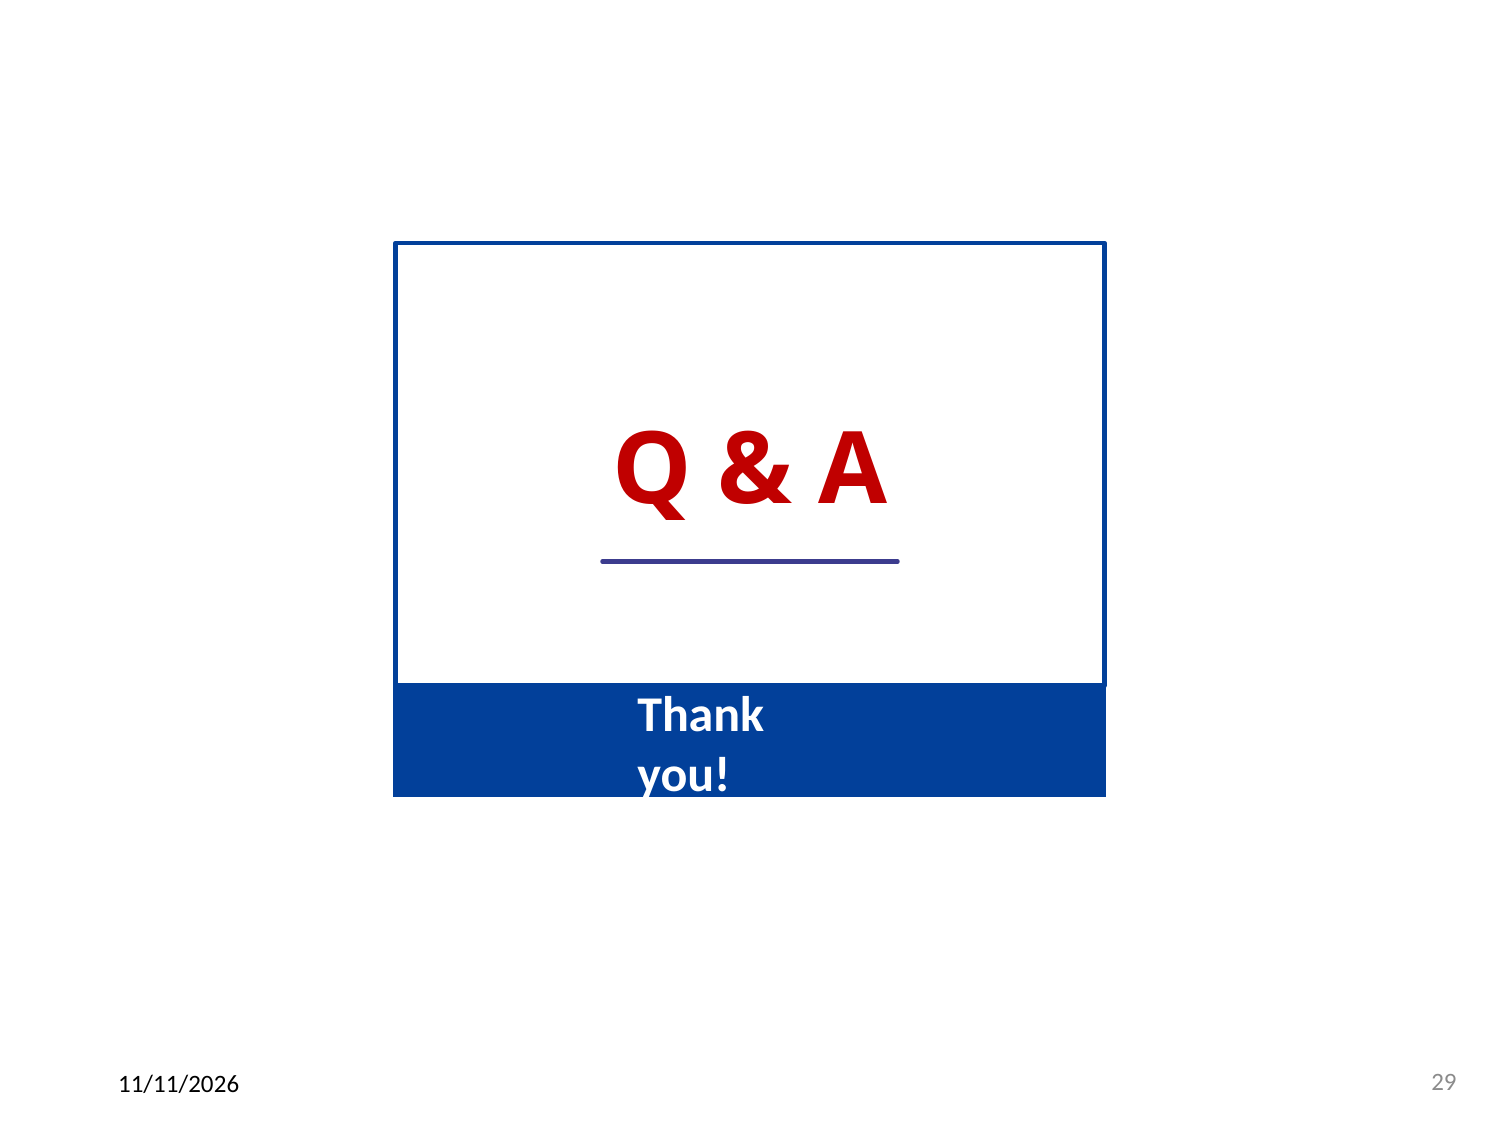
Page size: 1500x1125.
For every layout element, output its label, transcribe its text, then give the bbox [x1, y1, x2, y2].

slide_number 29 [1382, 1051, 1472, 1111]
